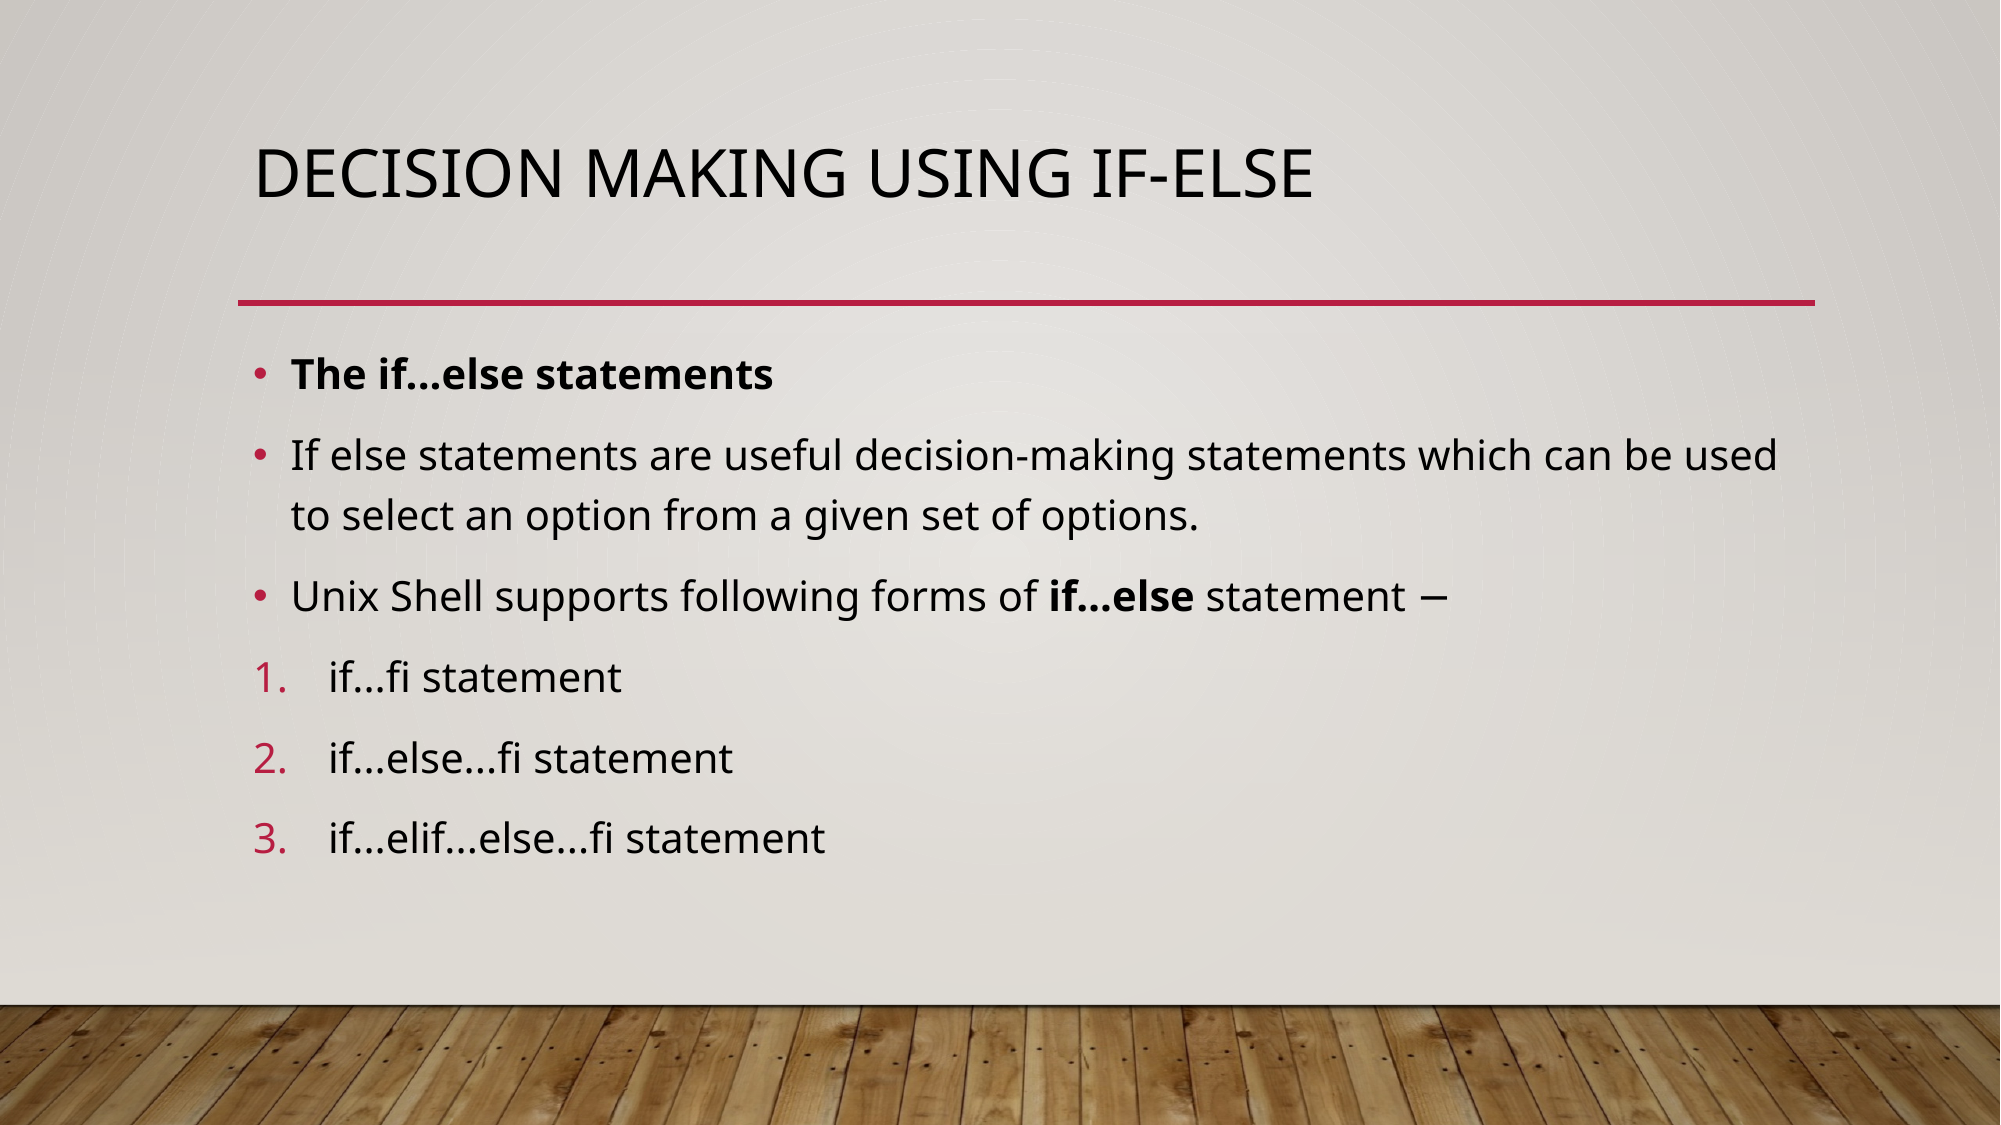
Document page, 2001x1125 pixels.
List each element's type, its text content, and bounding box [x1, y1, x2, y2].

picture [0, 1005, 2000, 1125]
title Decision making using If-else [238, 131, 1814, 305]
list The if...else statements If else statements are useful decision-making statements which can be used to select an option from a given set of options. Unix Shell supports following forms of if…else statement − if...fi statement if...else...fi statement if...elif...else...fi statement [238, 330, 1814, 897]
